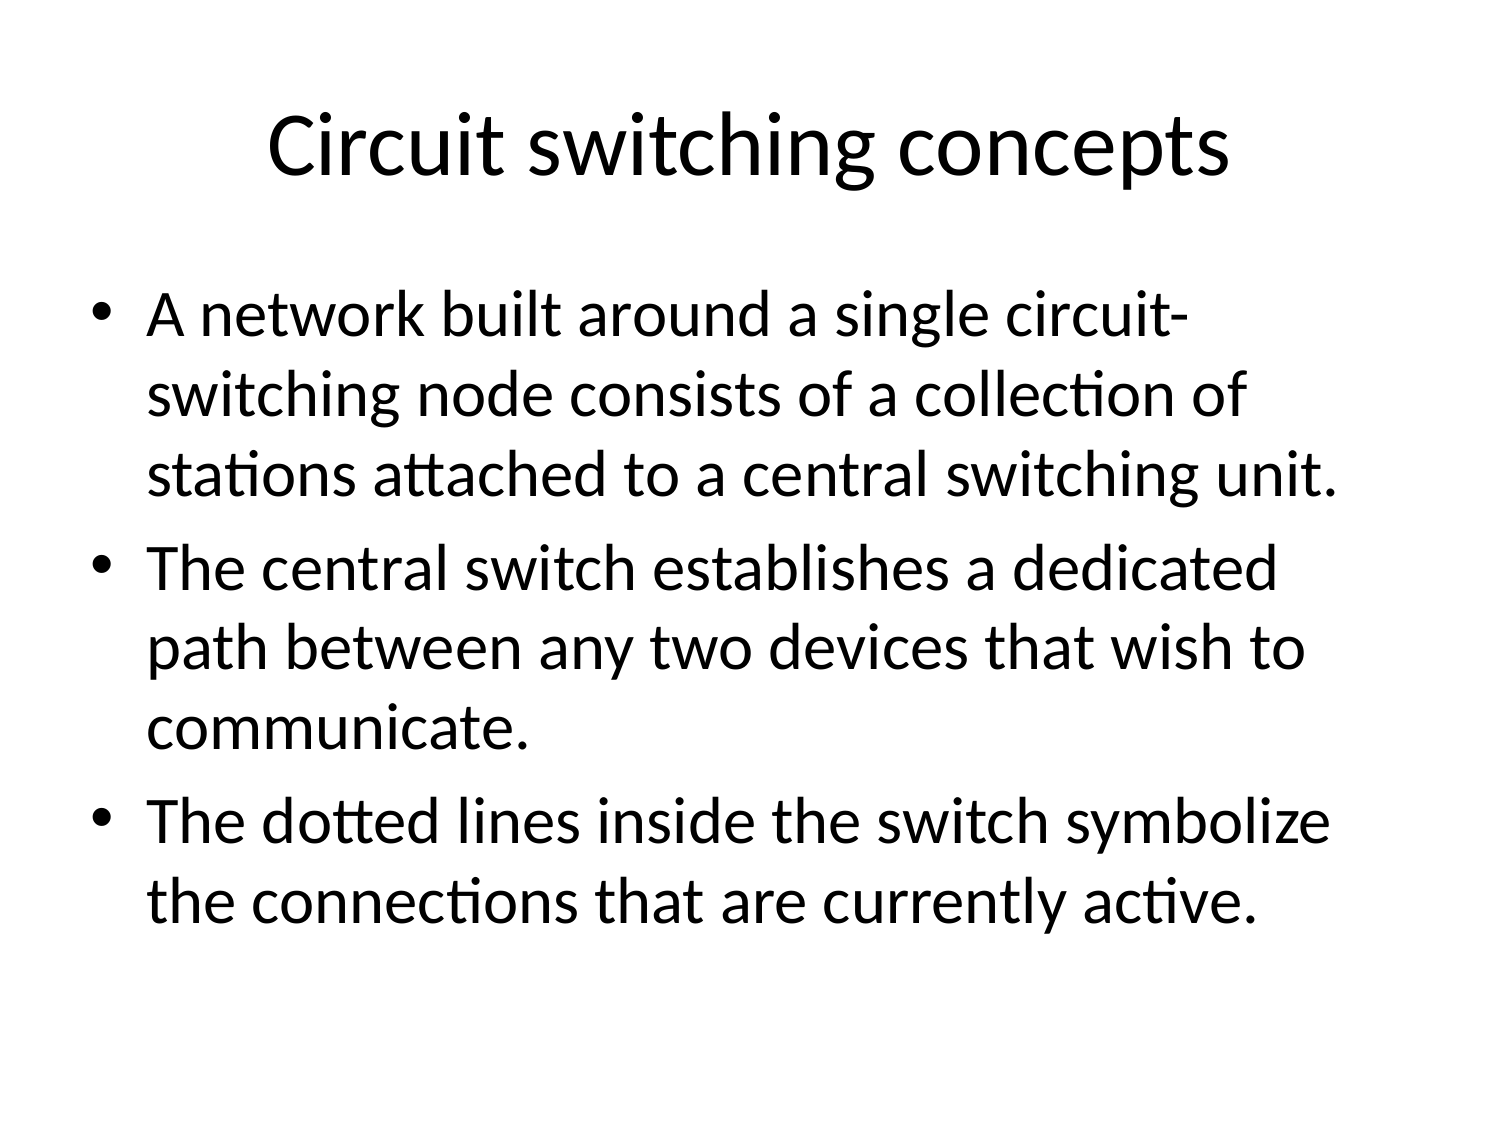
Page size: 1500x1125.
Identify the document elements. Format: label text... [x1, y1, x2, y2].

title Circuit switching concepts [75, 45, 1425, 233]
list A network built around a single circuit-switching node consists of a collection of stations attached to a central switching unit. The central switch establishes a dedicated path between any two devices that wish to communicate. The dotted lines inside the switch symbolize the connections that are currently active. [75, 262, 1425, 1005]
